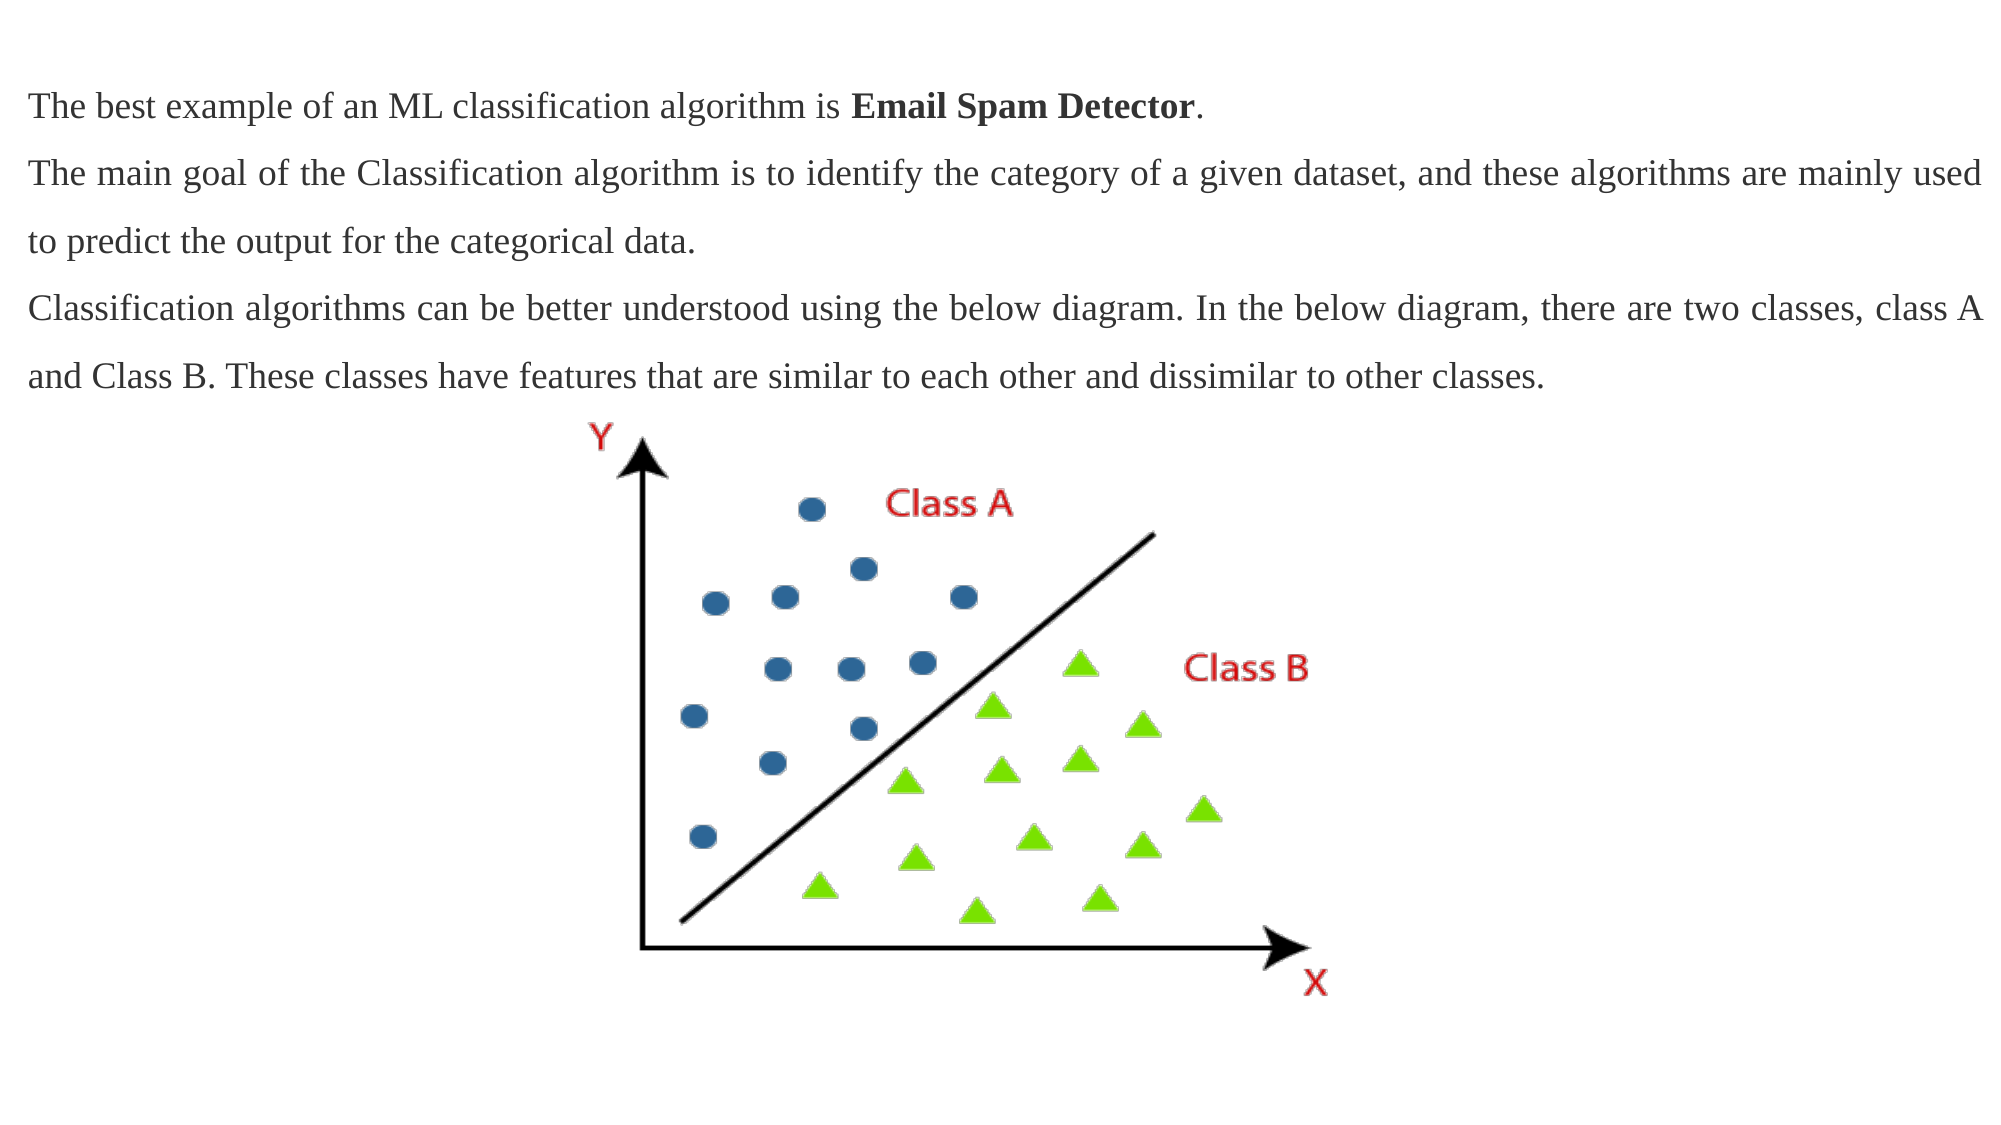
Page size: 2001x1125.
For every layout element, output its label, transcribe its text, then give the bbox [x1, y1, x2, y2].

picture [576, 412, 1342, 1007]
text_box The best example of an ML classification algorithm is Email Spam Detector. The main goal of the Classification algorithm is to identify the category of a given dataset, and these algorithms are mainly used to predict the output for the categorical data. Classification algorithms can be better understood using the below diagram. In the below diagram, there are two classes, class A and Class B. These classes have features that are similar to each other and dissimilar to other classes. [13, 50, 2000, 733]
